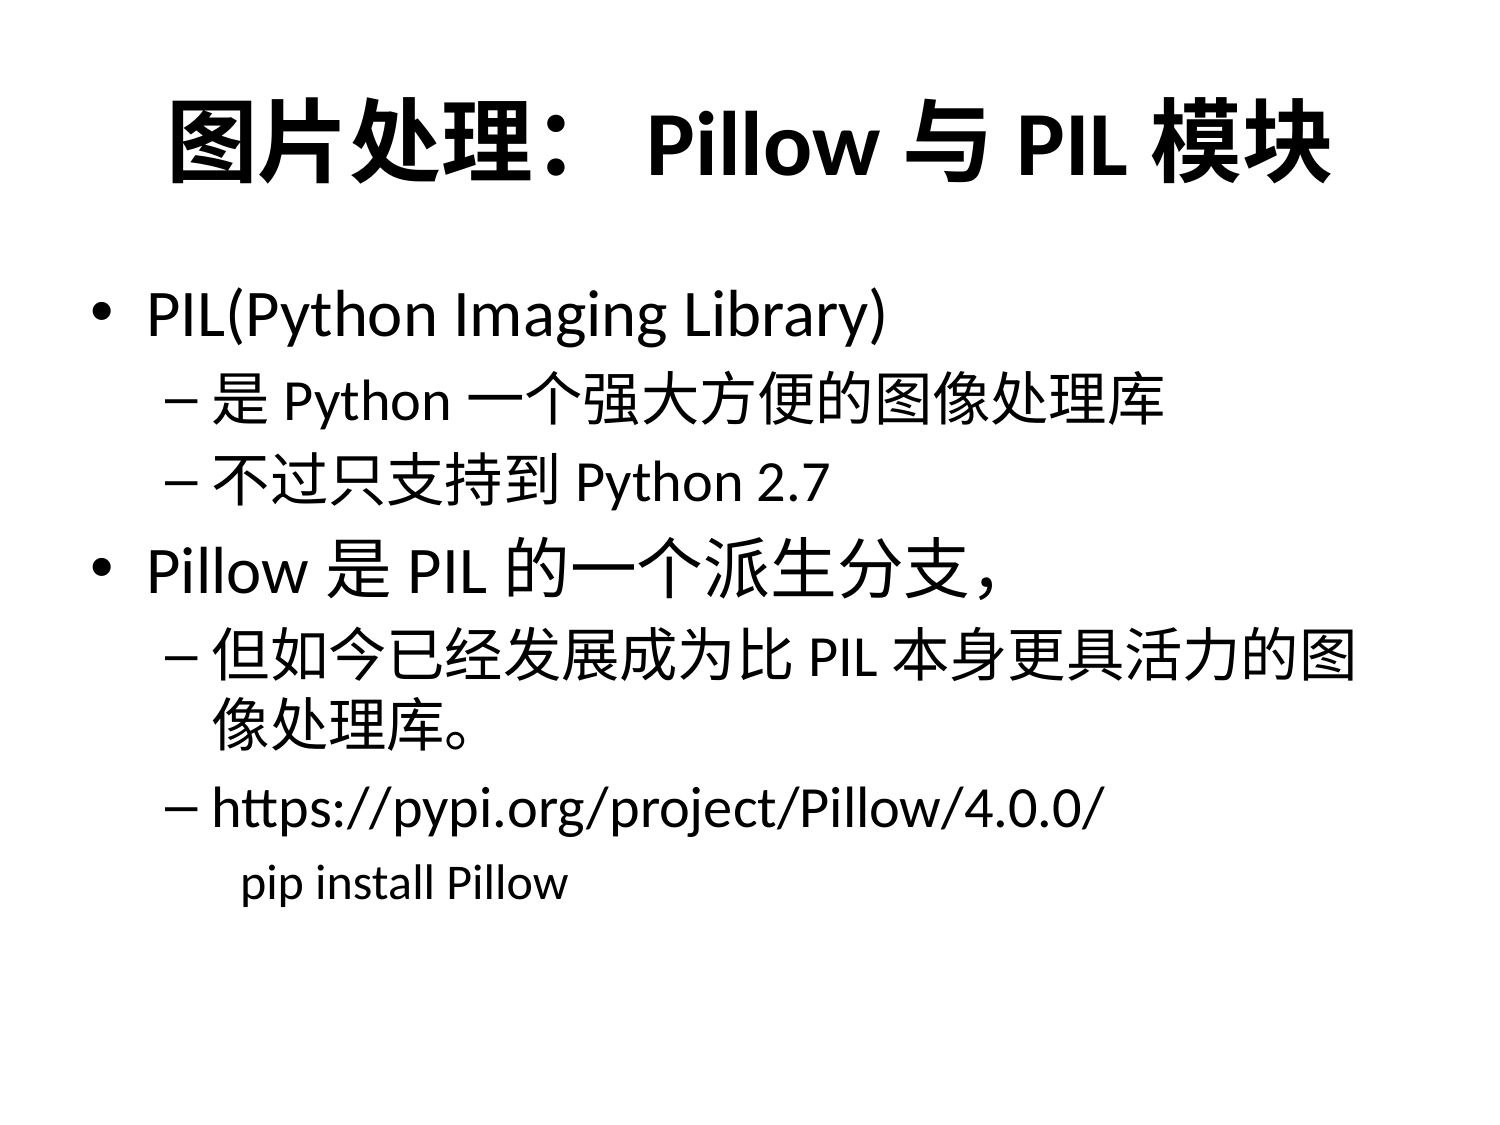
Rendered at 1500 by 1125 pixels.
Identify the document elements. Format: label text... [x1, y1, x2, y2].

list PIL(Python Imaging Library) 是Python一个强大方便的图像处理库 不过只支持到Python 2.7 Pillow是PIL的一个派生分支， 但如今已经发展成为比PIL本身更具活力的图像处理库。 https://pypi.org/project/Pillow/4.0.0/ pip install Pillow [75, 262, 1425, 1005]
title 图片处理：Pillow与PIL模块 [75, 45, 1425, 233]
